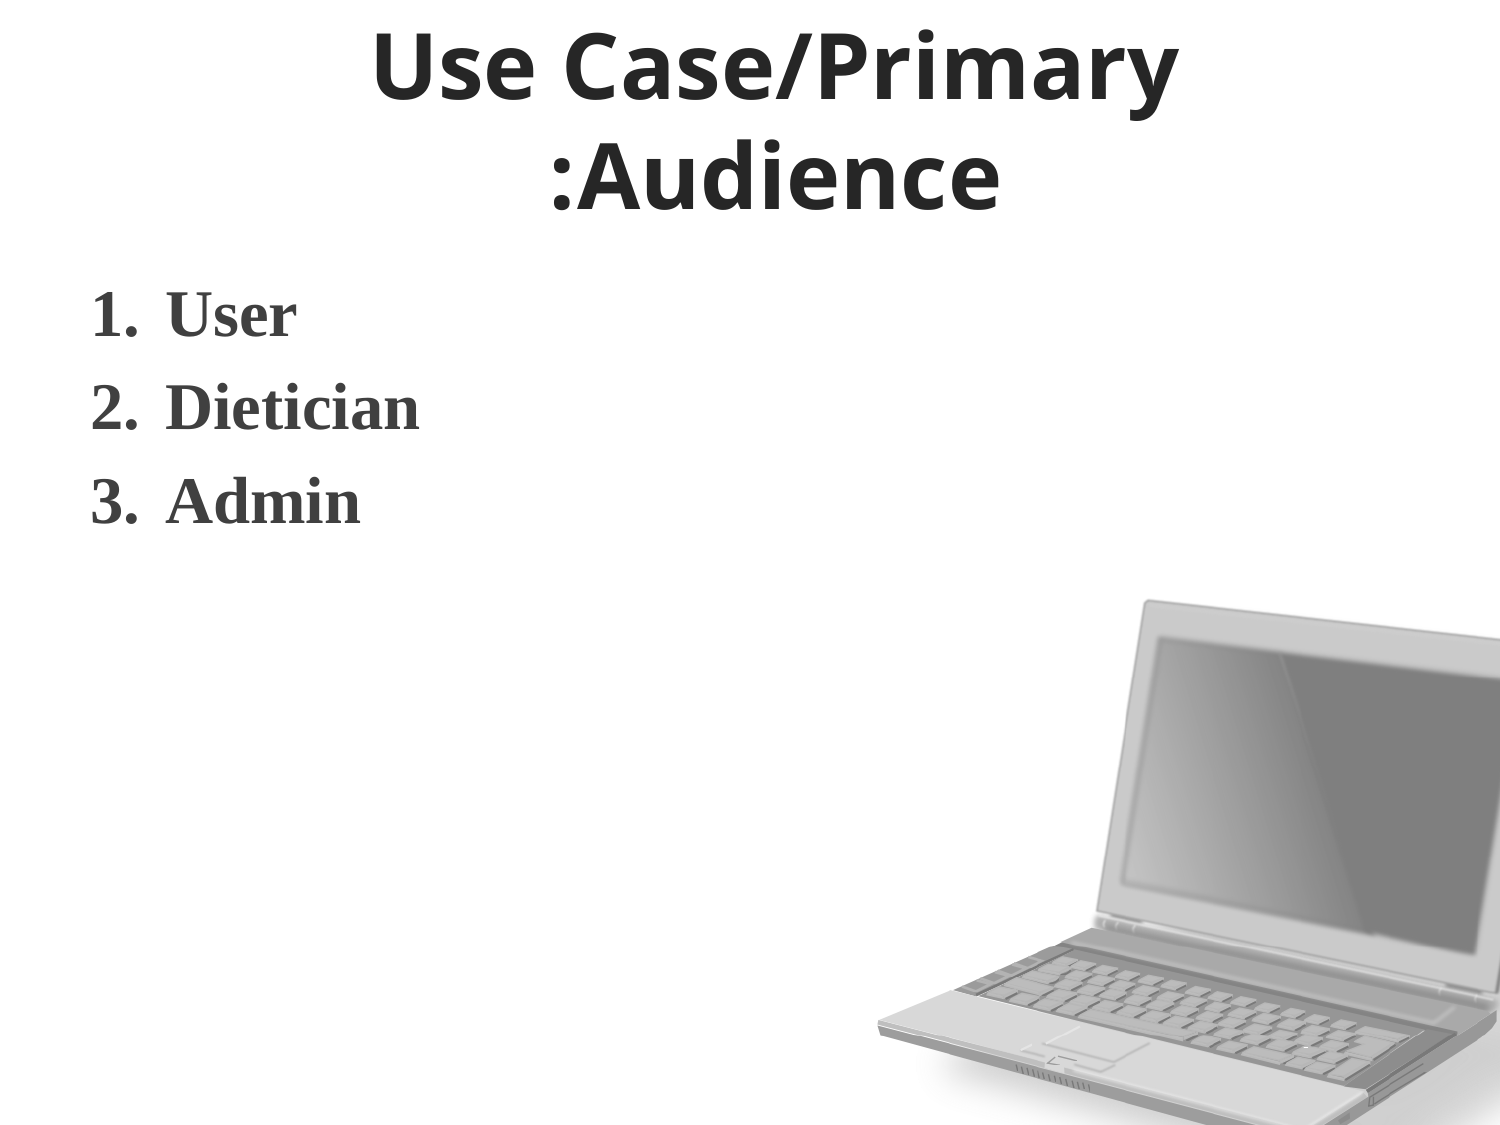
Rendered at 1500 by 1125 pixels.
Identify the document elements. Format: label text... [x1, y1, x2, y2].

text_box User Dietician Admin [74, 262, 1425, 1005]
text_box Use Case/Primary Audience: [137, 0, 1413, 242]
picture [862, 588, 1500, 1125]
